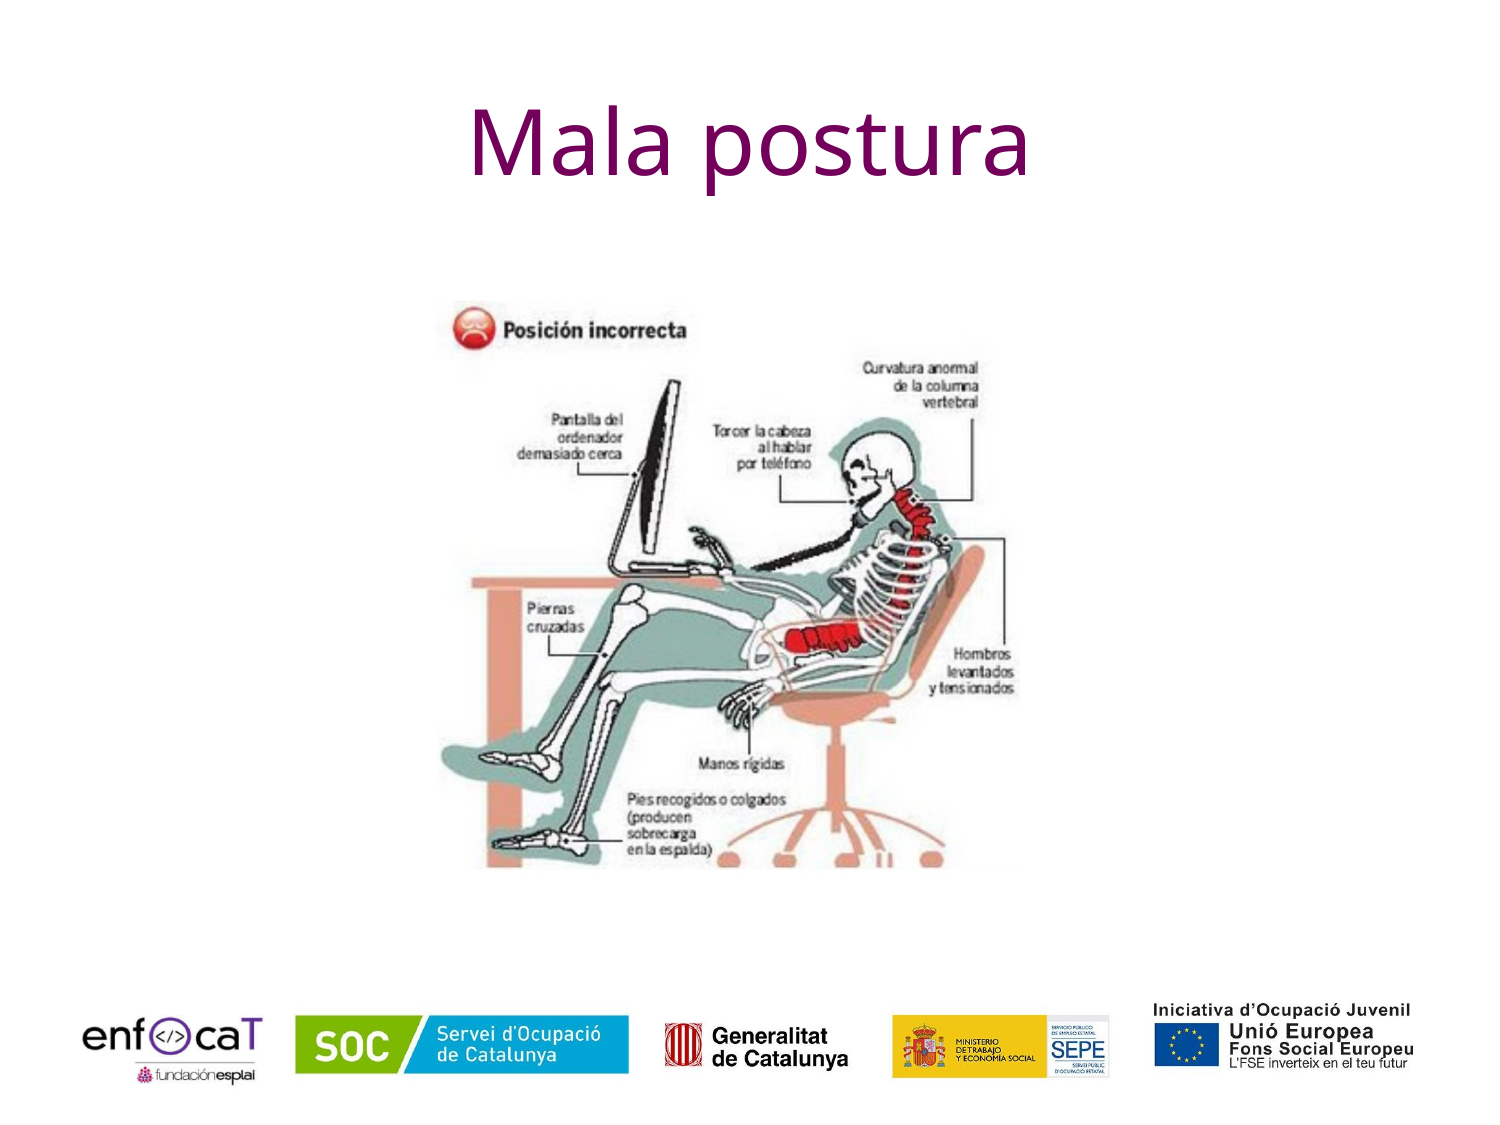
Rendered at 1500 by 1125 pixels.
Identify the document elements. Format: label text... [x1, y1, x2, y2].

picture [64, 1003, 275, 1094]
picture [430, 195, 1054, 969]
picture [289, 996, 1427, 1085]
title Mala postura [75, 45, 1425, 233]
